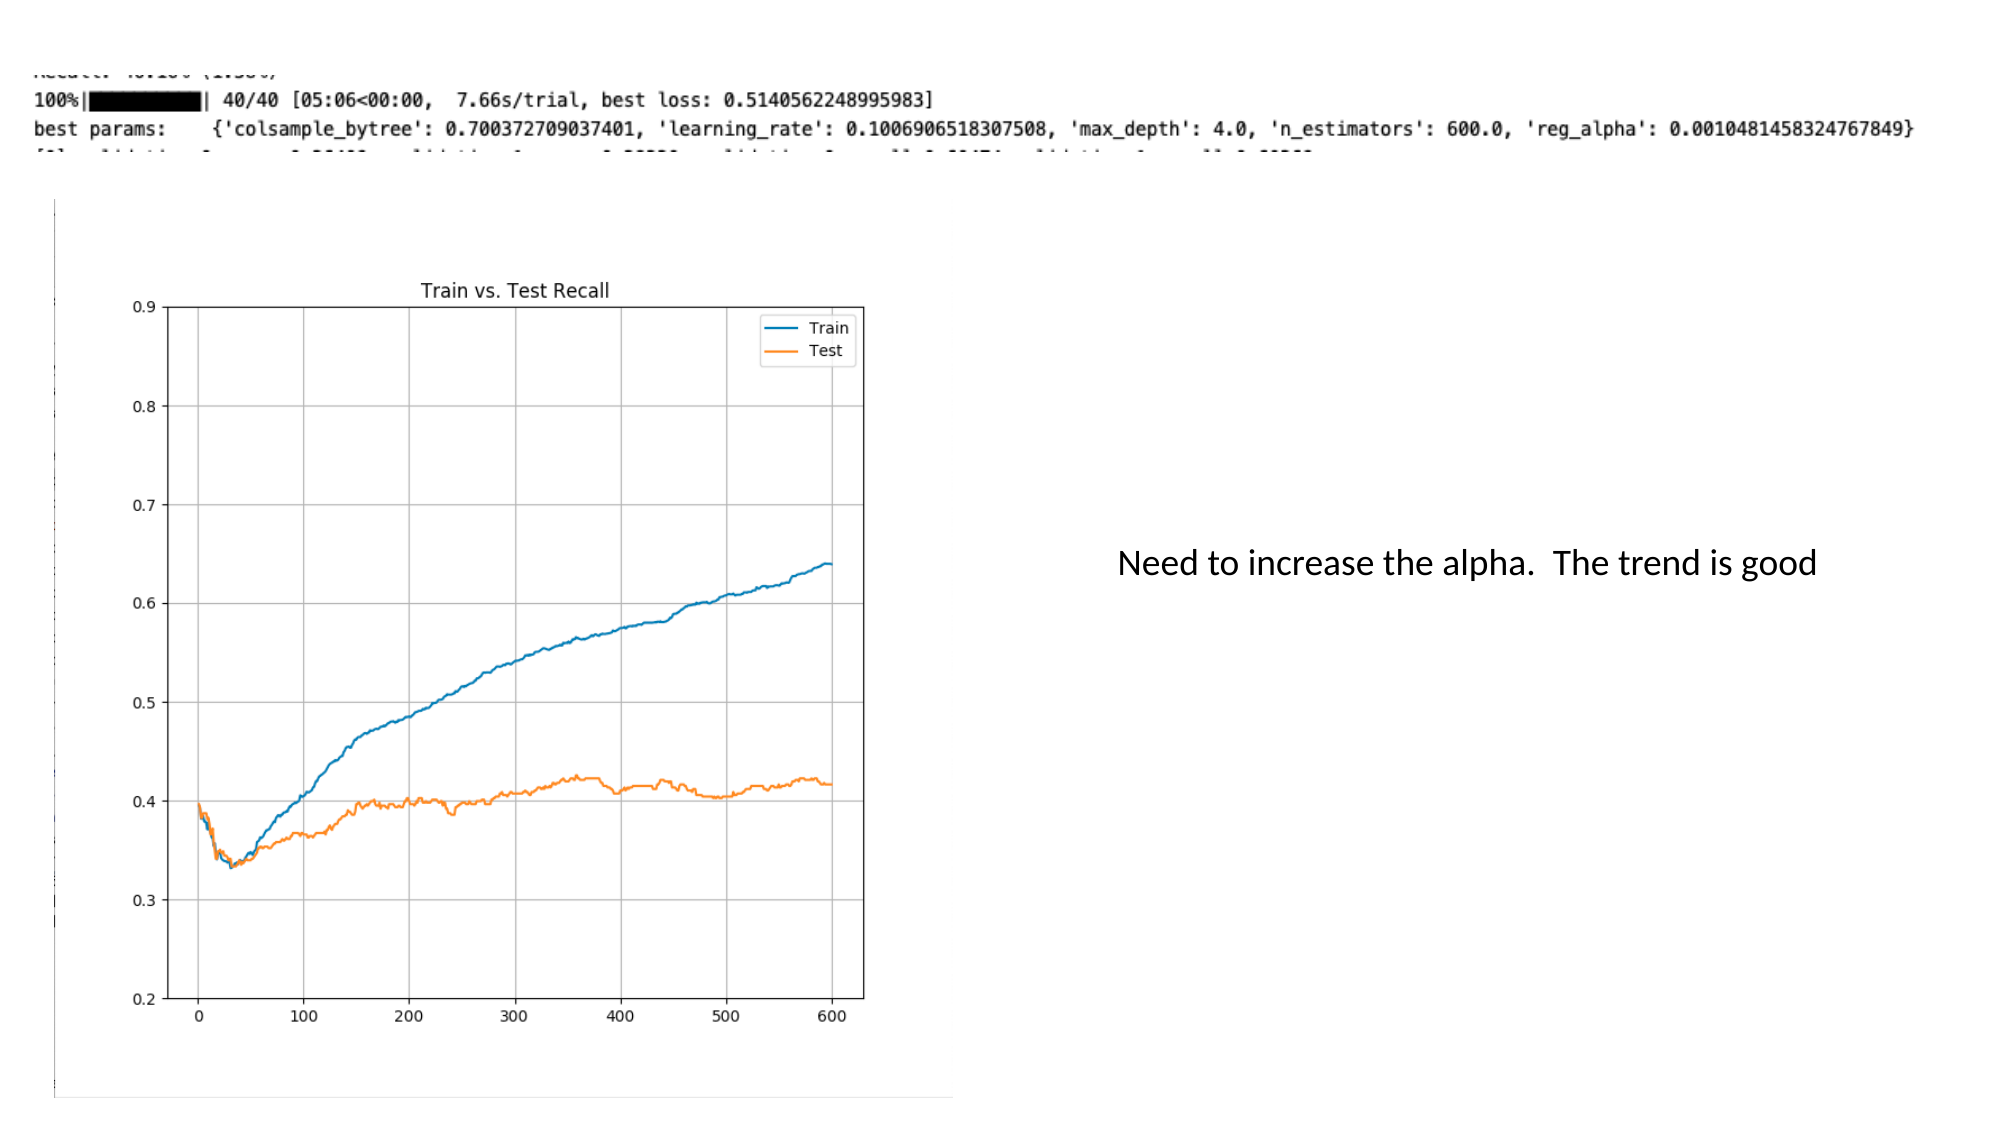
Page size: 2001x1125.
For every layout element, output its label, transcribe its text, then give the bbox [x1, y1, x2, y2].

picture [26, 75, 1994, 152]
text_box Need to increase the alpha. The trend is good [1102, 531, 1834, 591]
picture [54, 199, 953, 1098]
